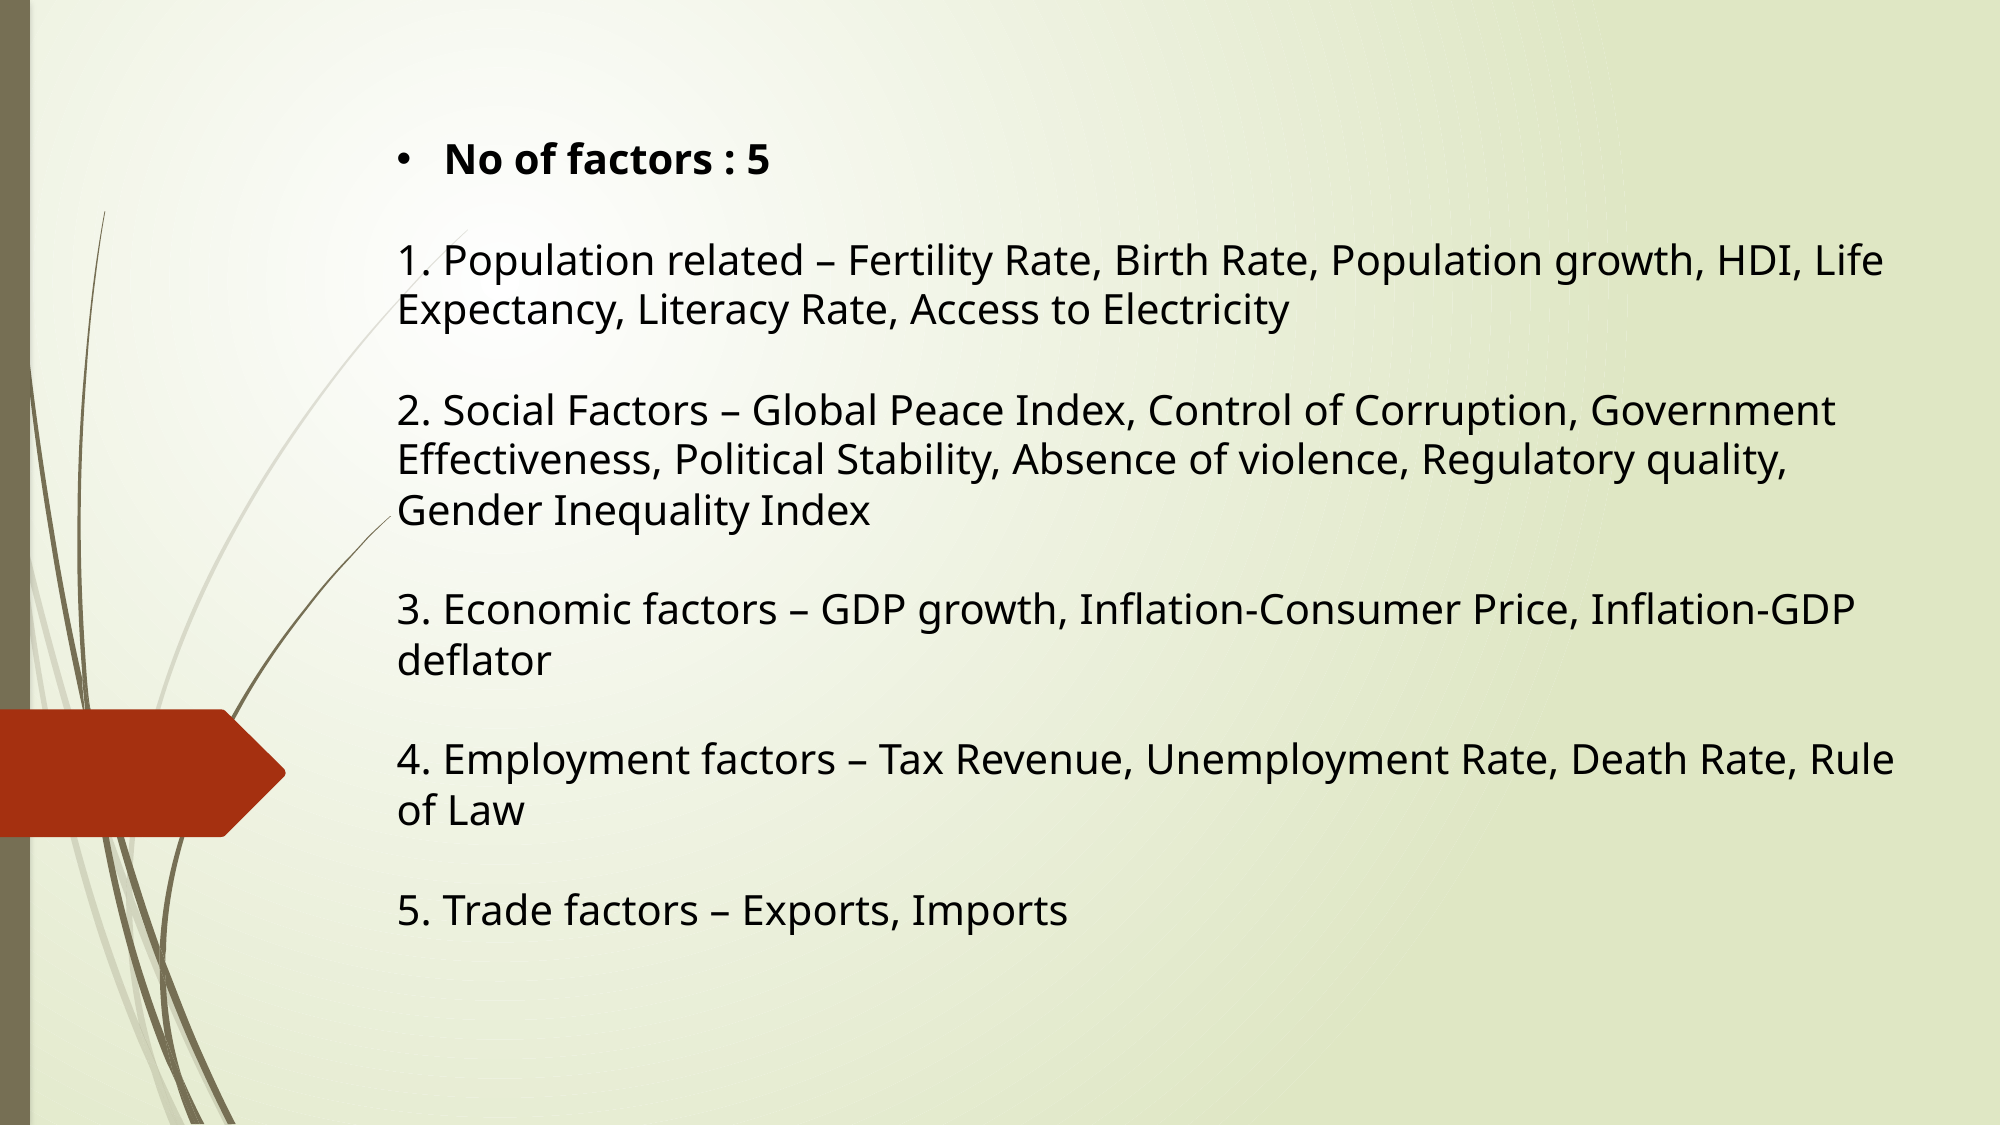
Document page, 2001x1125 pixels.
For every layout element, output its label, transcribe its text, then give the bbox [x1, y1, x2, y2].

text_box No of factors : 5 1. Population related – Fertility Rate, Birth Rate, Population growth, HDI, Life Expectancy, Literacy Rate, Access to Electricity 2. Social Factors – Global Peace Index, Control of Corruption, Government Effectiveness, Political Stability, Absence of violence, Regulatory quality, Gender Inequality Index 3. Economic factors – GDP growth, Inflation-Consumer Price, Inflation-GDP deflator 4. Employment factors – Tax Revenue, Unemployment Rate, Death Rate, Rule of Law 5. Trade factors – Exports, Imports [381, 125, 1949, 991]
